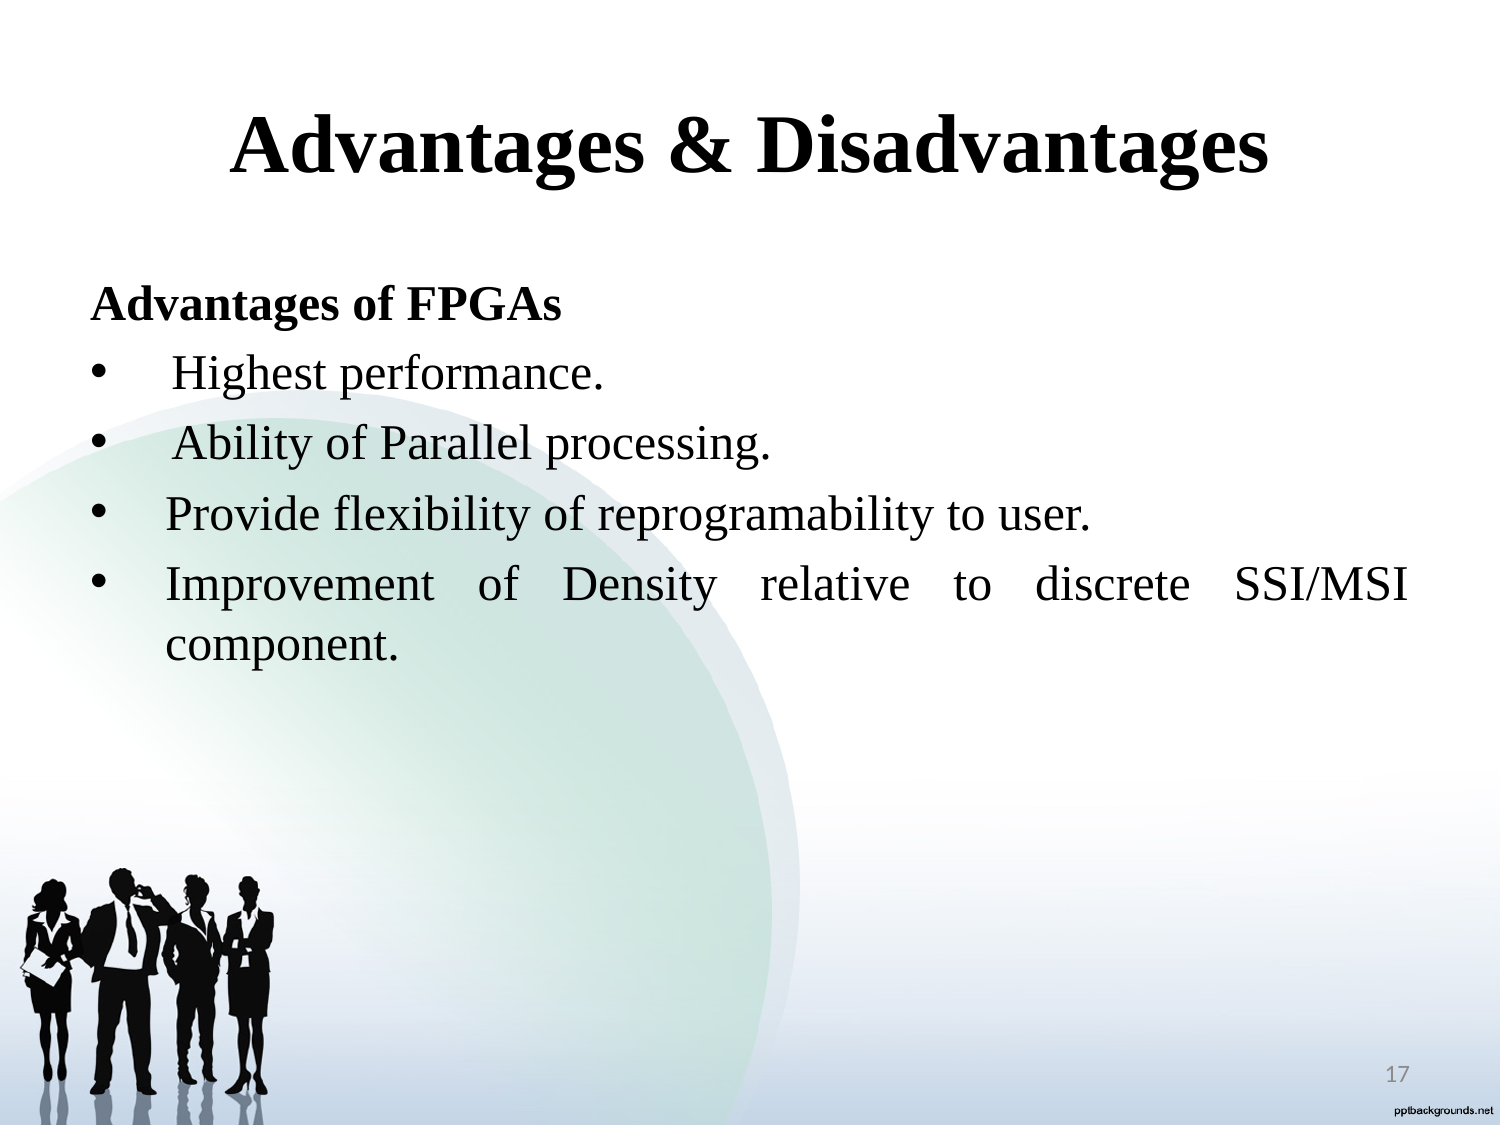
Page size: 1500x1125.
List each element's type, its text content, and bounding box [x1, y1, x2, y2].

list Advantages of FPGAs Highest performance. Ability of Parallel processing. Provide flexibility of reprogramability to user. Improvement of Density relative to discrete SSI/MSI component. [75, 262, 1425, 1005]
title Advantages & Disadvantages [75, 45, 1425, 233]
picture [0, 0, 1500, 1125]
slide_number 17 [1074, 1042, 1425, 1103]
